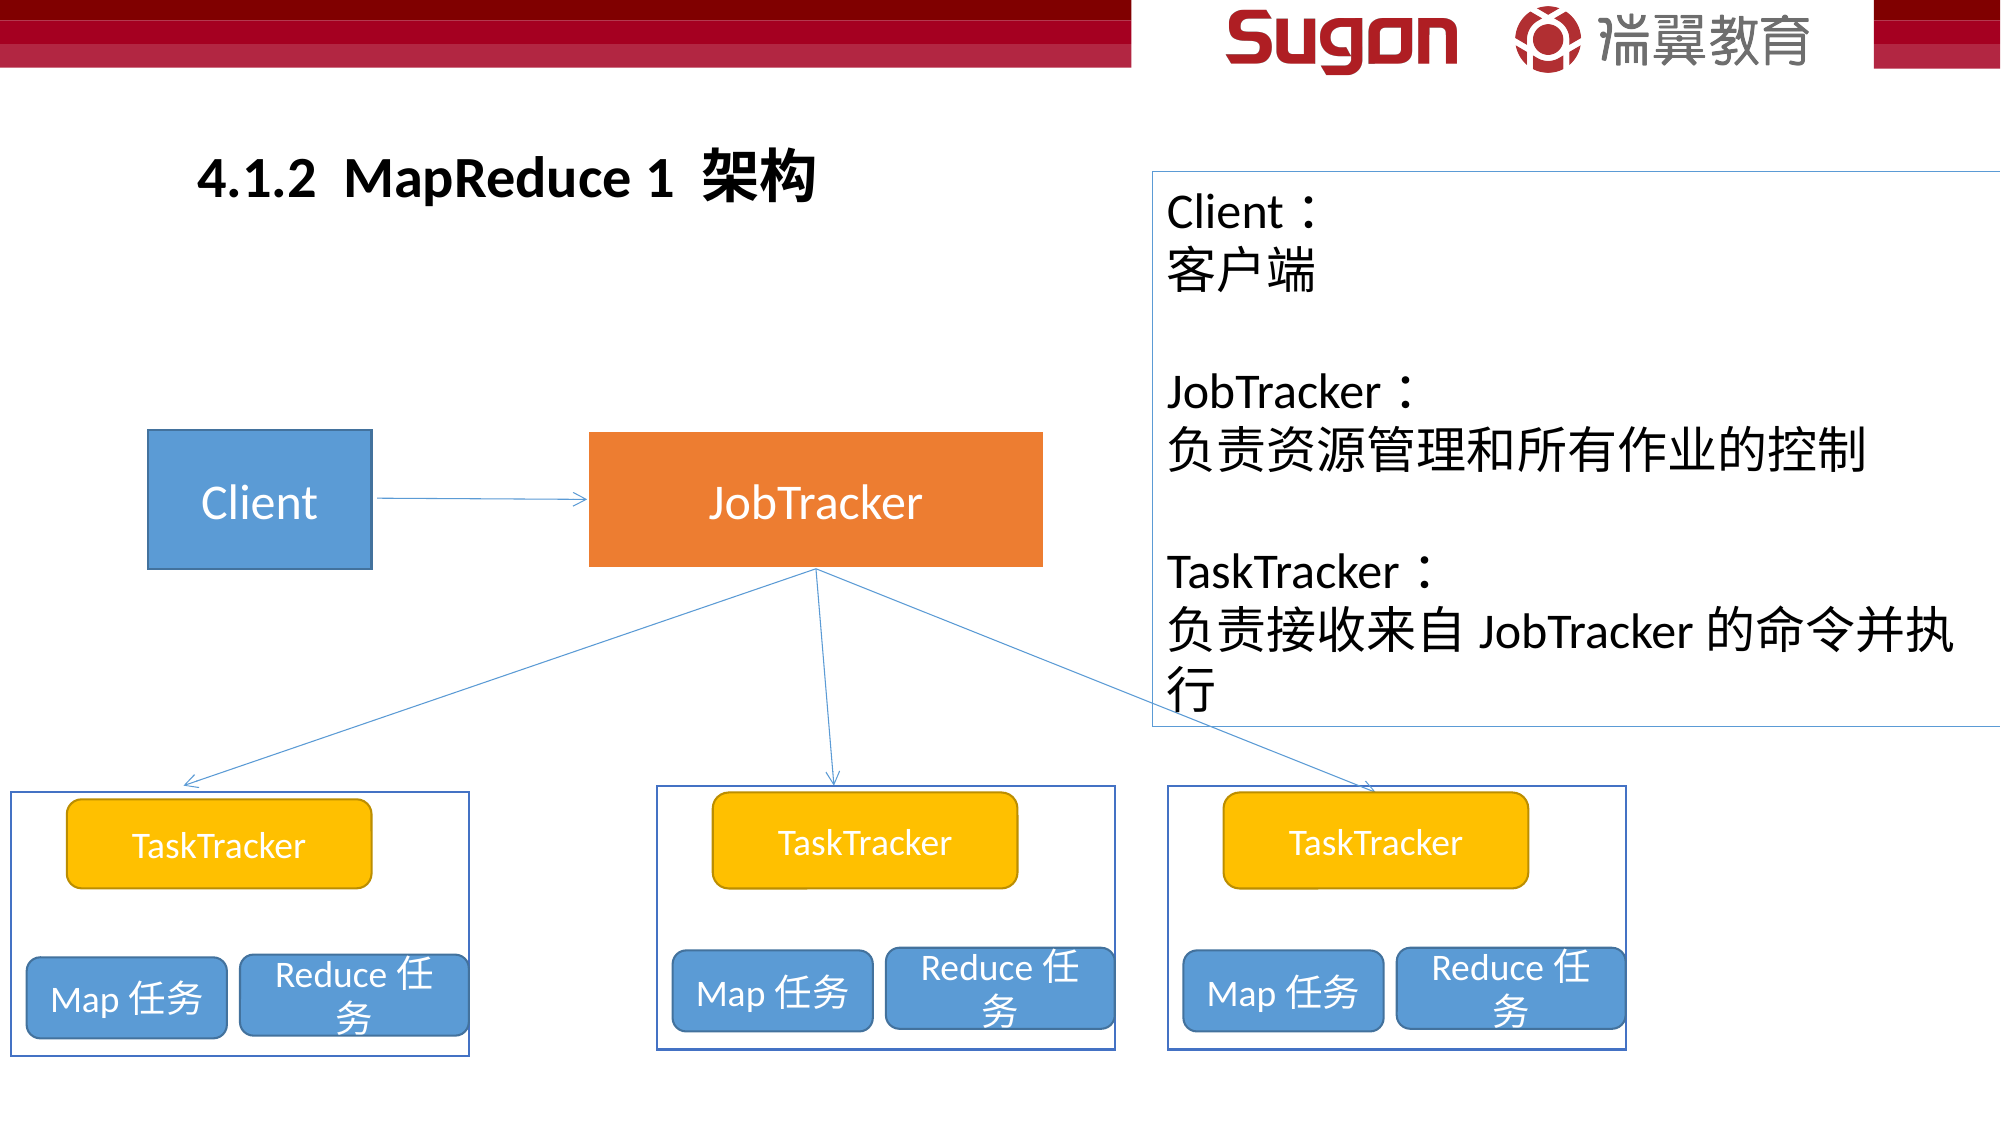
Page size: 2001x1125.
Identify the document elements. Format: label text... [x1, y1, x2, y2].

text_box TaskTracker [1222, 791, 1530, 890]
text_box JobTracker [586, 428, 1046, 568]
picture [1515, 6, 1809, 73]
text_box TaskTracker [65, 798, 373, 890]
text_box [815, 568, 1376, 793]
text_box 4.1.2 MapReduce 1 架构 [182, 131, 1222, 216]
text_box Map任务 [25, 956, 228, 1040]
text_box TaskTracker [711, 791, 1019, 890]
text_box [183, 568, 815, 786]
text_box [1167, 785, 1627, 1051]
text_box Map任务 [1182, 949, 1385, 1033]
text_box Reduce任务 [884, 946, 1116, 1030]
text_box Client [147, 429, 373, 570]
text_box [10, 791, 470, 1057]
picture [1194, 0, 1484, 102]
text_box Reduce任务 [238, 953, 470, 1037]
text_box [656, 786, 1116, 1051]
text_box Reduce任务 [1395, 946, 1627, 1030]
text_box Map任务 [671, 949, 874, 1033]
text_box Client： 客户端 JobTracker： 负责资源管理和所有作业的控制 TaskTracker： 负责接收来自JobTracker的命令并执行 [1152, 171, 2000, 727]
